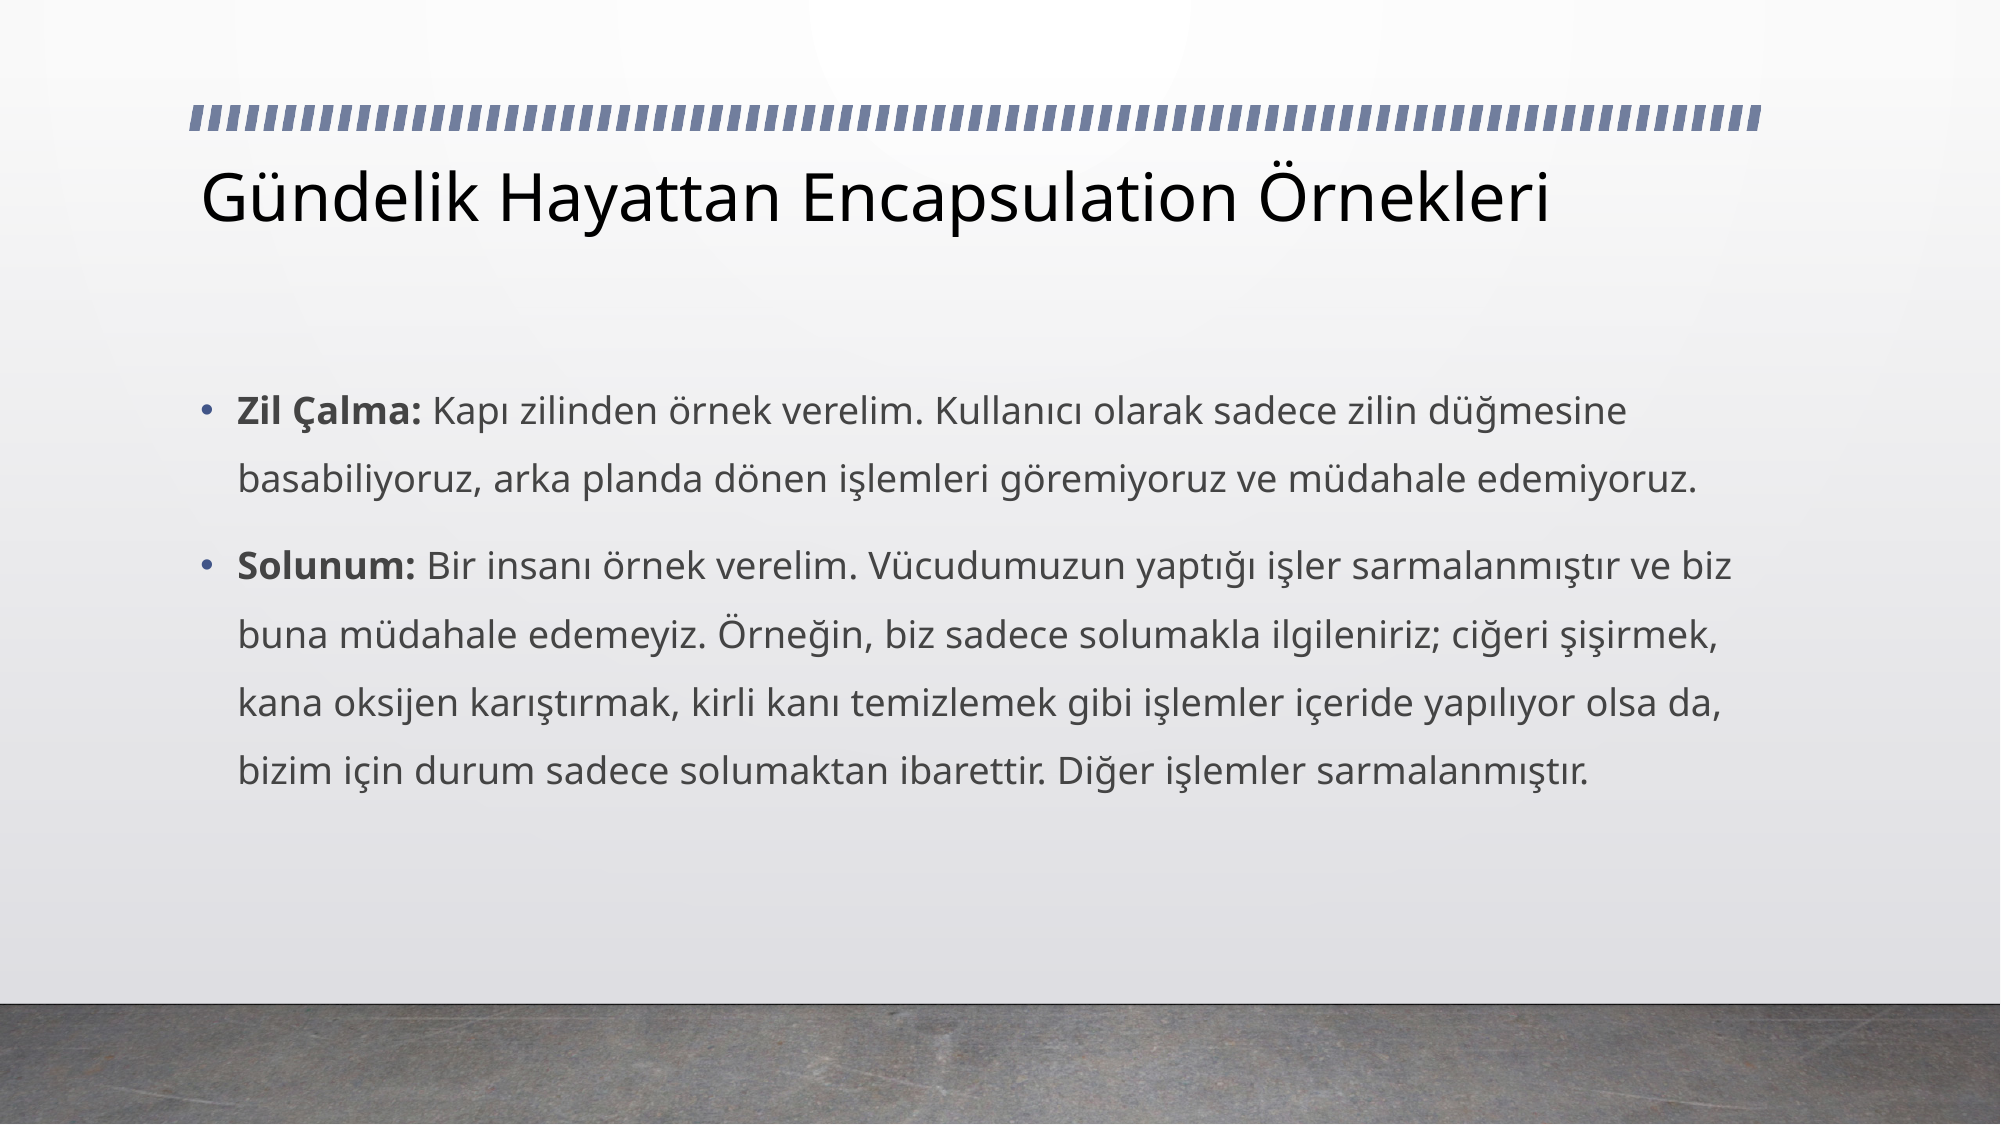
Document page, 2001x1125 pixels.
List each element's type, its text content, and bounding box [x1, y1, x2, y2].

title Gündelik Hayattan Encapsulation Örnekleri [185, 156, 1761, 329]
list Zil Çalma: Kapı zilinden örnek verelim. Kullanıcı olarak sadece zilin düğmesine basabiliyoruz, arka planda dönen işlemleri göremiyoruz ve müdahale edemiyoruz. Solunum: Bir insanı örnek verelim. Vücudumuzun yaptığı işler sarmalanmıştır ve biz buna müdahale edemeyiz. Örneğin, biz sadece solumakla ilgileniriz; ciğeri şişirmek, kana oksijen karıştırmak, kirli kanı temizlemek gibi işlemler içeride yapılıyor olsa da, bizim için durum sadece solumaktan ibarettir. Diğer işlemler sarmalanmıştır. [185, 356, 1761, 897]
picture [0, 1004, 2000, 1124]
